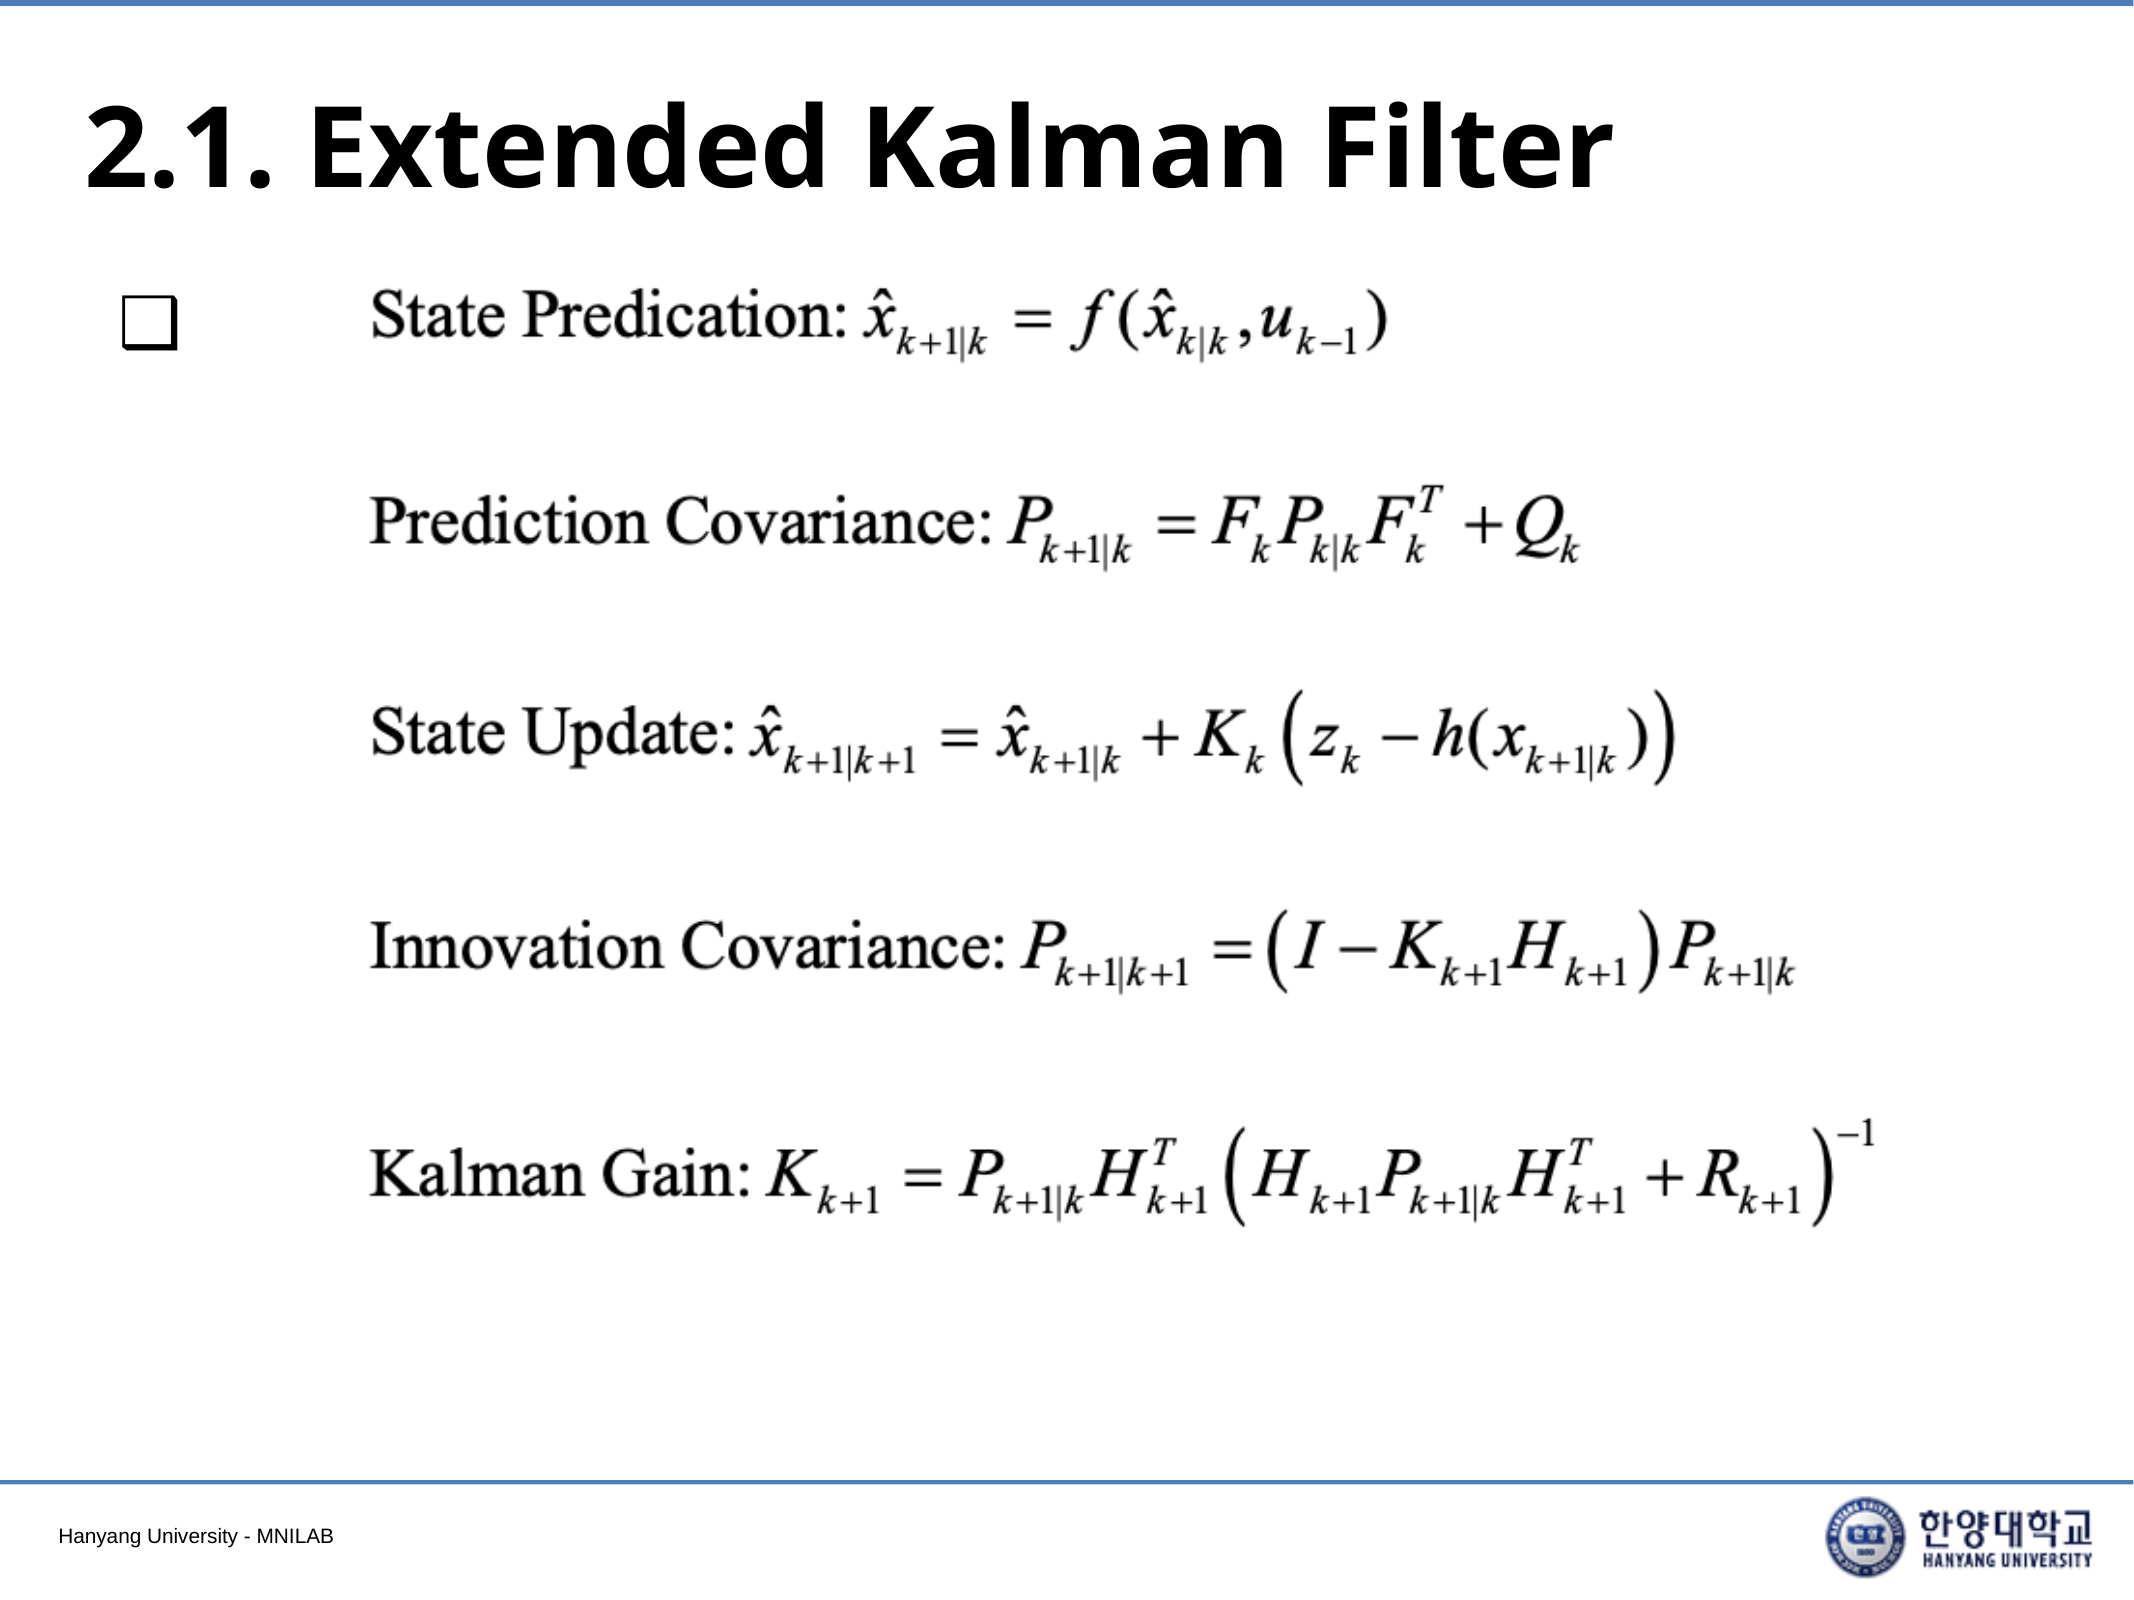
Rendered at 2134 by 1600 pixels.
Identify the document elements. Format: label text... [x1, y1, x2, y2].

title 2.1. Extended Kalman Filter [75, 41, 2058, 245]
list [109, 255, 2113, 1501]
picture [1797, 1495, 2128, 1581]
picture [308, 255, 1915, 1260]
